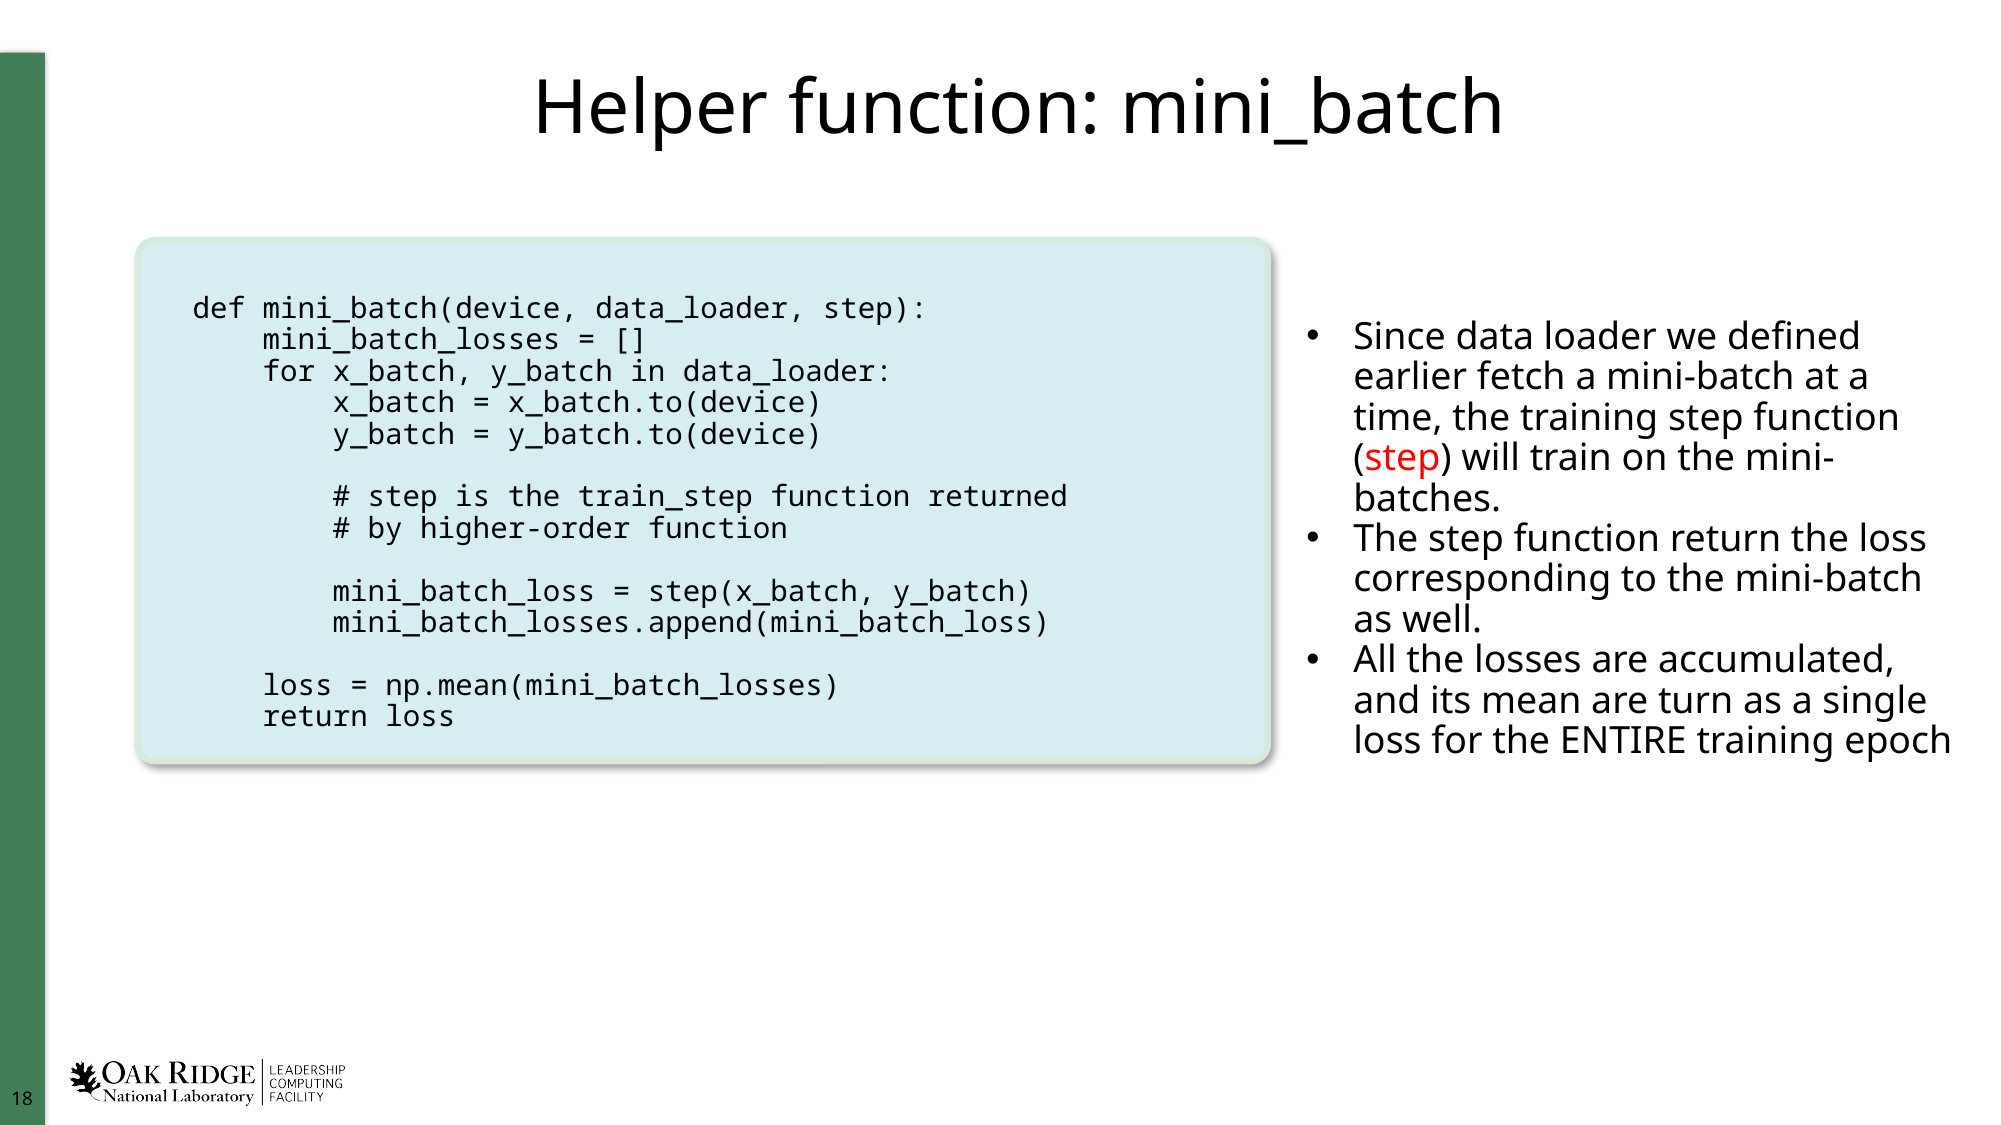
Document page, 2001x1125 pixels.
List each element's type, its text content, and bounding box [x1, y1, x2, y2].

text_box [137, 239, 1269, 762]
text_box Since data loader we defined earlier fetch a mini-batch at a time, the training step function (step) will train on the mini-batches. The step function return the loss corresponding to the mini-batch as well. All the losses are accumulated, and its mean are turn as a single loss for the ENTIRE training epoch [1291, 309, 1977, 851]
picture [69, 1059, 345, 1106]
title Helper function: mini_batch [81, 61, 1957, 162]
